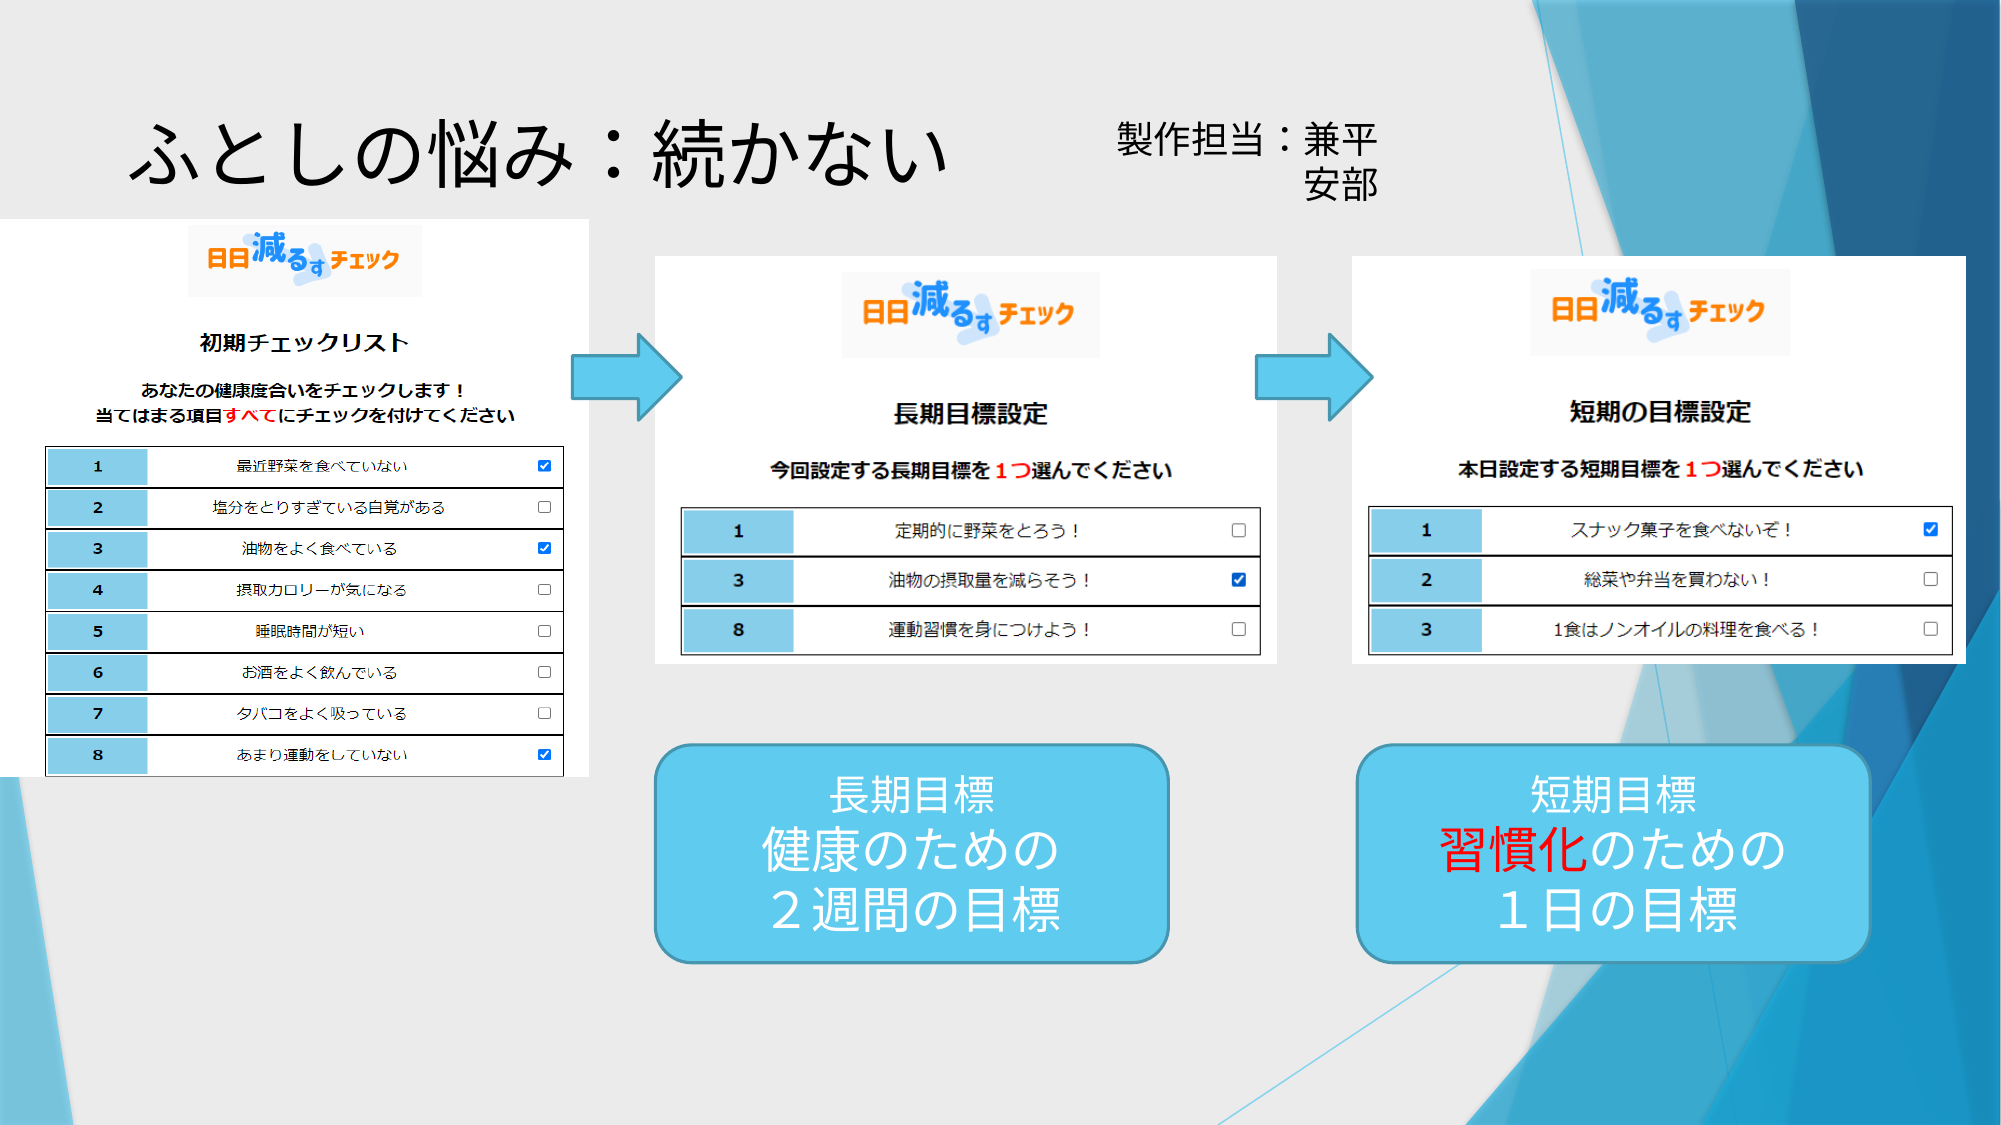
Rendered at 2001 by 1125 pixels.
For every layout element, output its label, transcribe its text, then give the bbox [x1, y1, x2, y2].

picture [0, 194, 590, 801]
picture [654, 255, 1277, 665]
text_box 長期目標 健康のための ２週間の目標 [653, 743, 1170, 965]
text_box [1281, 332, 1347, 422]
text_box 短期目標 習慣化のための １日の目標 [1355, 743, 1872, 965]
text_box [595, 332, 650, 422]
text_box 製作担当：兼平 安部 [1101, 109, 1545, 214]
title ふとしの悩み：続かない [111, 99, 1522, 317]
picture [1352, 255, 1967, 665]
